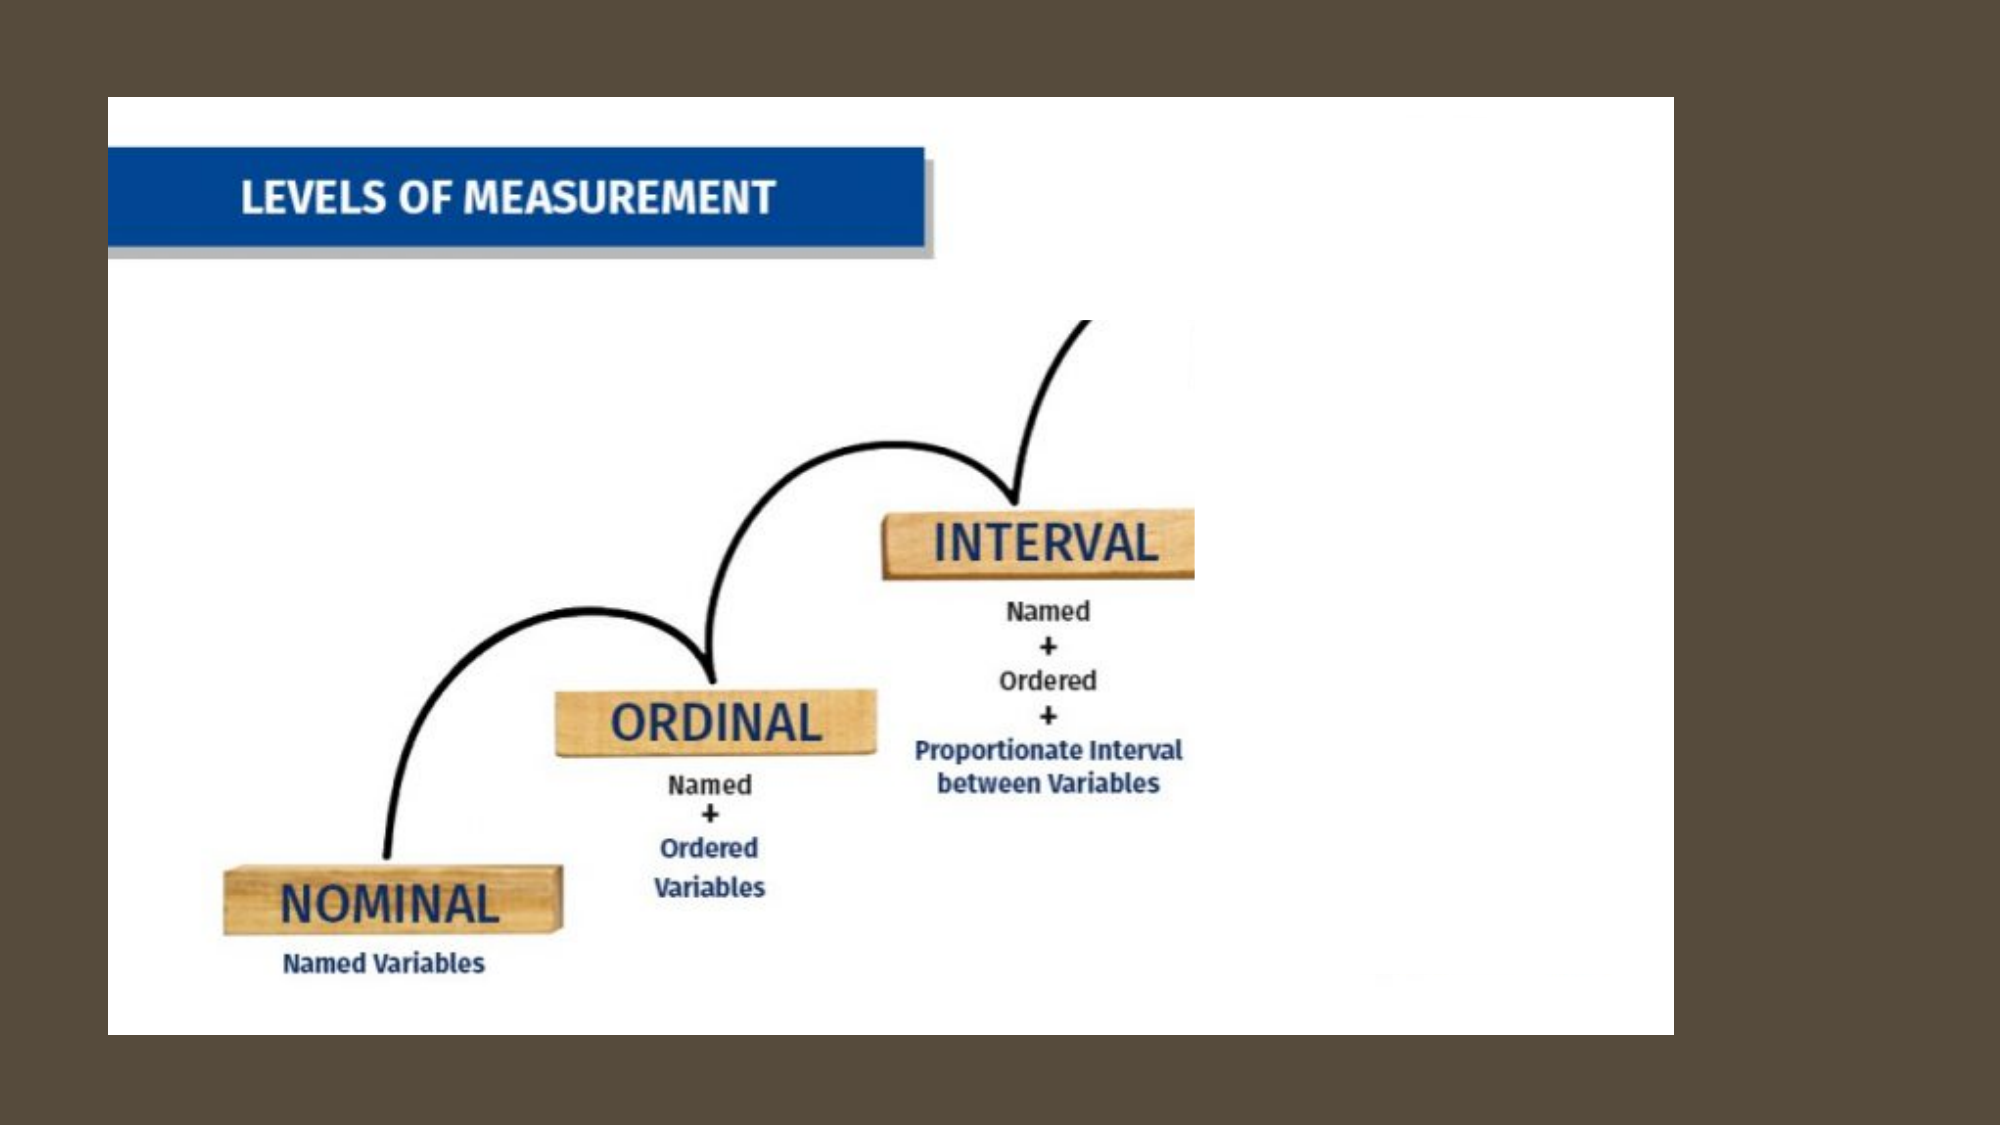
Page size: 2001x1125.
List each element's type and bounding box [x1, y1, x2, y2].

picture [107, 97, 1674, 1036]
